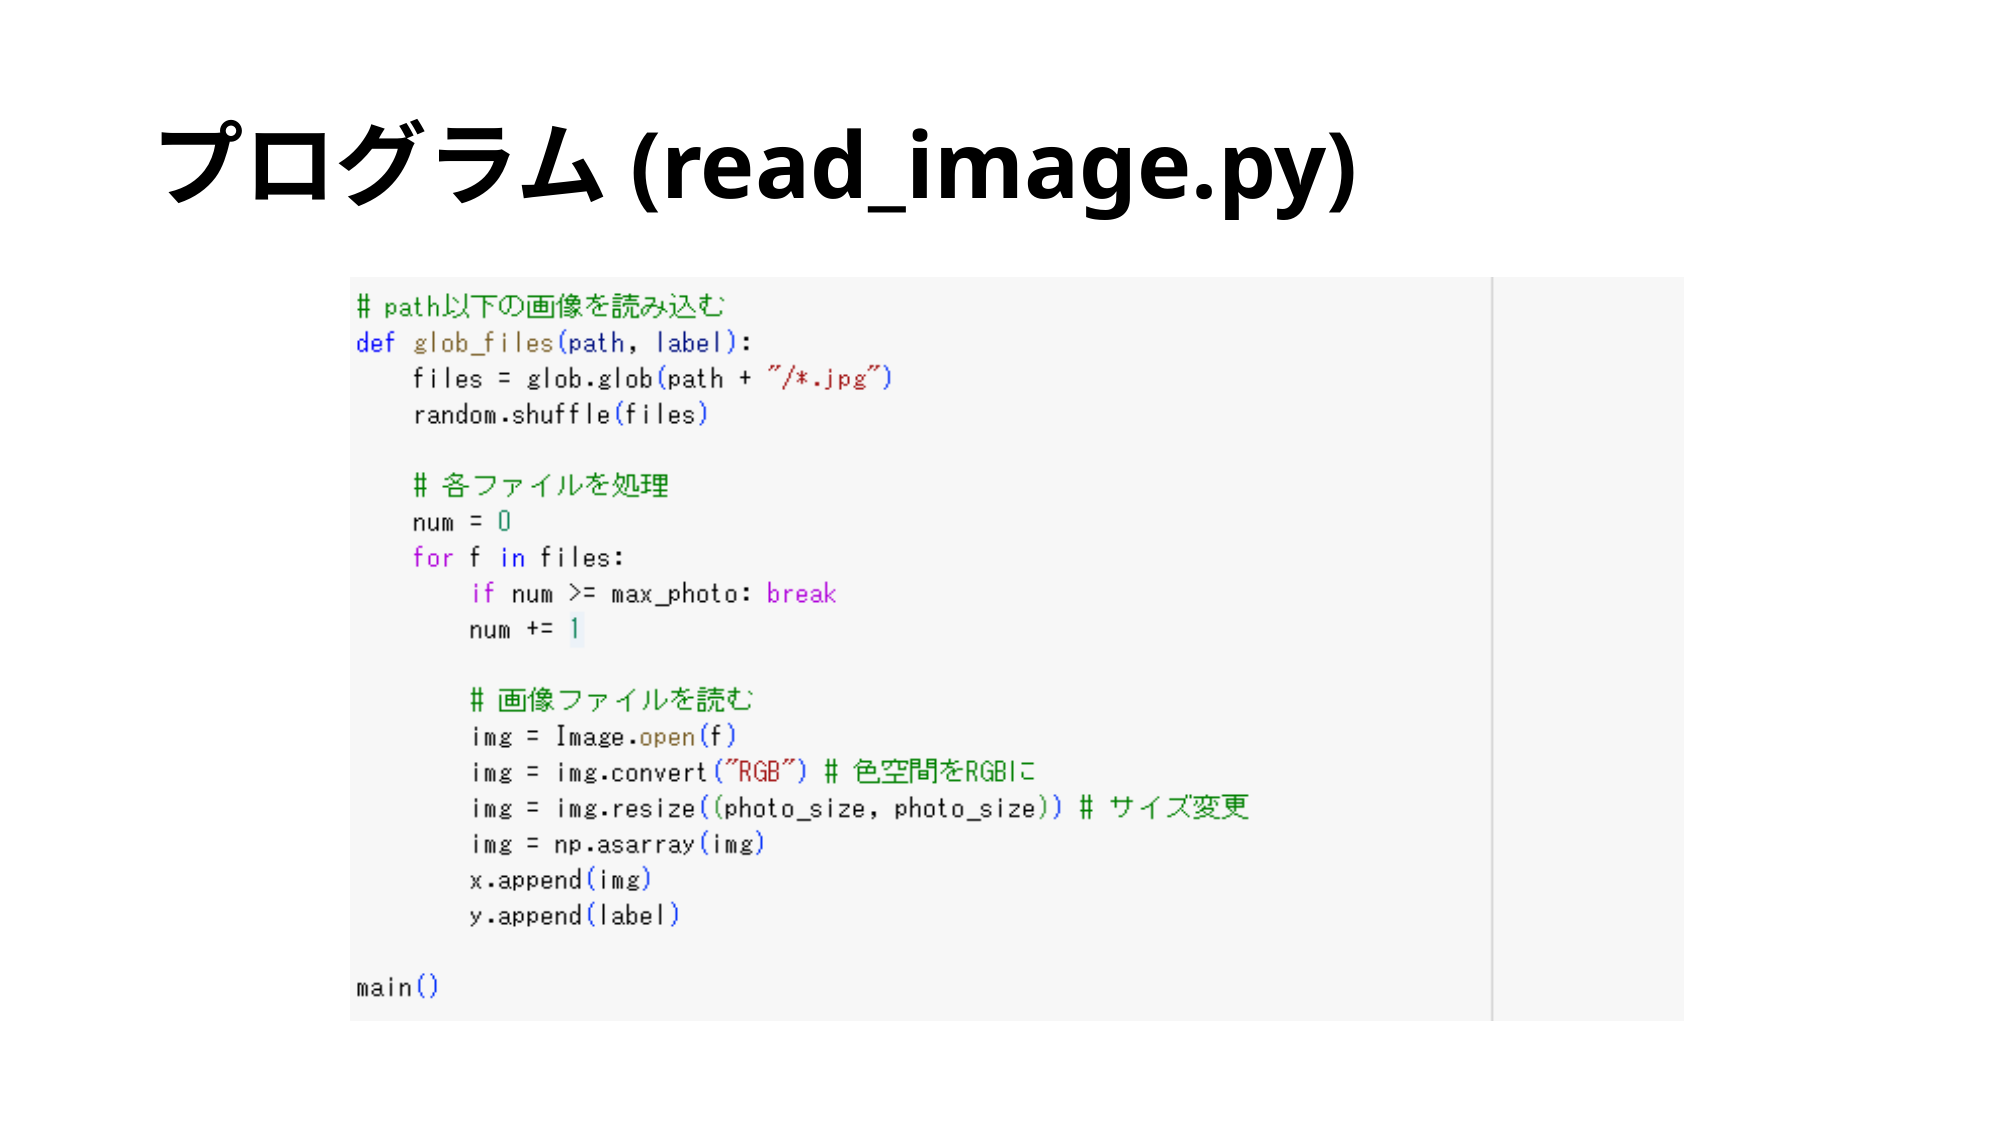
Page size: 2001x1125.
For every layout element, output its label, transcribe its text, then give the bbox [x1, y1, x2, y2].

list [349, 277, 1684, 1021]
title プログラム(read_image.py) [137, 59, 1863, 278]
